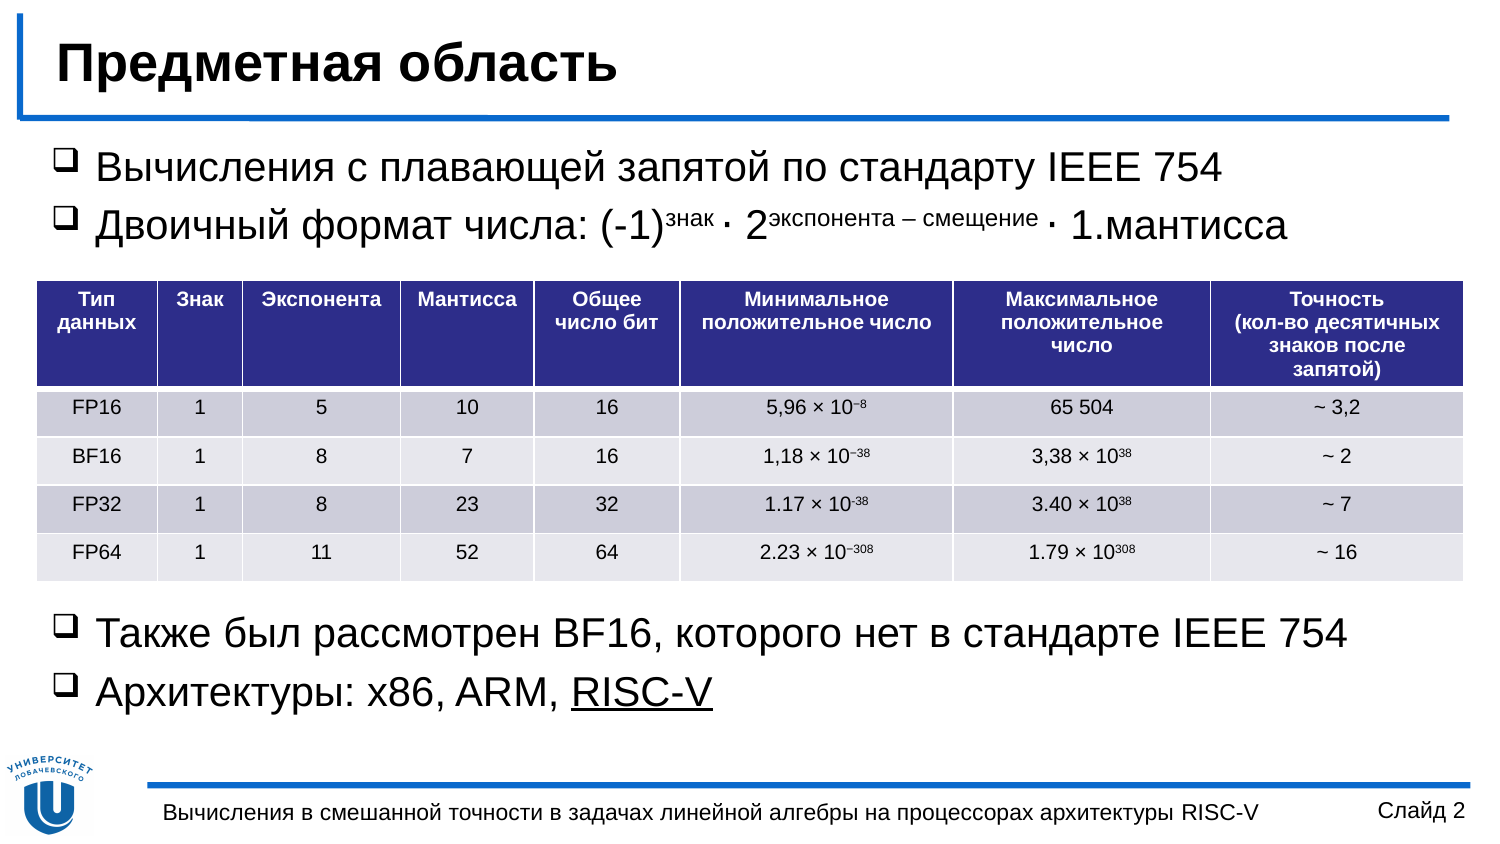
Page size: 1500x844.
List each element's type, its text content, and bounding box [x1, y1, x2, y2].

table_cell 11 [243, 534, 400, 581]
table_cell 52 [401, 534, 533, 581]
table_header Тип данных [37, 281, 157, 386]
table_cell 3,38 × 1038 [954, 438, 1210, 484]
table_cell FP32 [37, 486, 157, 533]
table_cell FP64 [37, 534, 157, 581]
table_cell 5,96 × 10−8 [681, 392, 952, 436]
table_header Минимальное положительное число [681, 281, 952, 386]
table_header Общее число бит [535, 281, 679, 386]
table_cell ~ 2 [1211, 438, 1463, 484]
table_cell 23 [401, 486, 533, 533]
table_cell 8 [243, 438, 400, 484]
table_header Точность (кол-во десятичных знаков после запятой) [1211, 281, 1463, 386]
table_cell ~ 7 [1211, 486, 1463, 533]
table_cell 1 [158, 392, 242, 436]
table_cell 7 [401, 438, 533, 484]
table_cell 32 [535, 486, 679, 533]
table_cell 1,18 × 10−38 [681, 438, 952, 484]
table_cell 16 [535, 438, 679, 484]
picture [5, 755, 94, 836]
table_cell FP16 [37, 392, 157, 436]
list Вычисления с плавающей запятой по стандарту IEEE 754 Двоичный формат числа: (-1)знак ⋅ 2экспонента – смещение ⋅ 1.мантисса Также был рассмотрен BF16, которого нет в стандарте IEEE 754 Архитектуры: x86, ARM, RISC-V [35, 131, 1475, 753]
slide_number Слайд 2 [1293, 788, 1481, 844]
table_cell 1.17 × 10-38 [681, 486, 952, 533]
table_header Экспонента [243, 281, 400, 386]
table_cell 16 [535, 392, 679, 436]
table_cell ~ 3,2 [1211, 392, 1463, 436]
title Предметная область [41, 25, 1475, 95]
table_cell 8 [243, 486, 400, 533]
table_header Знак [158, 281, 242, 386]
table_cell BF16 [37, 438, 157, 484]
table_cell 10 [401, 392, 533, 436]
table_cell ~ 16 [1211, 534, 1463, 581]
table_header Максимальное положительное число [954, 281, 1210, 386]
table_cell 1 [158, 534, 242, 581]
table_cell 64 [535, 534, 679, 581]
table_cell 3.40 × 1038 [954, 486, 1210, 533]
table_cell 2.23 × 10−308 [681, 534, 952, 581]
footer Вычисления в смешанной точности в задачах линейной алгебры на процессорах архитектуры RISC-V [147, 790, 1353, 844]
table_cell 1 [158, 486, 242, 533]
table_cell 1 [158, 438, 242, 484]
table_cell 5 [243, 392, 400, 436]
table_header Мантисса [401, 281, 533, 386]
table_cell 1.79 × 10308 [954, 534, 1210, 581]
table_cell 65 504 [954, 392, 1210, 436]
